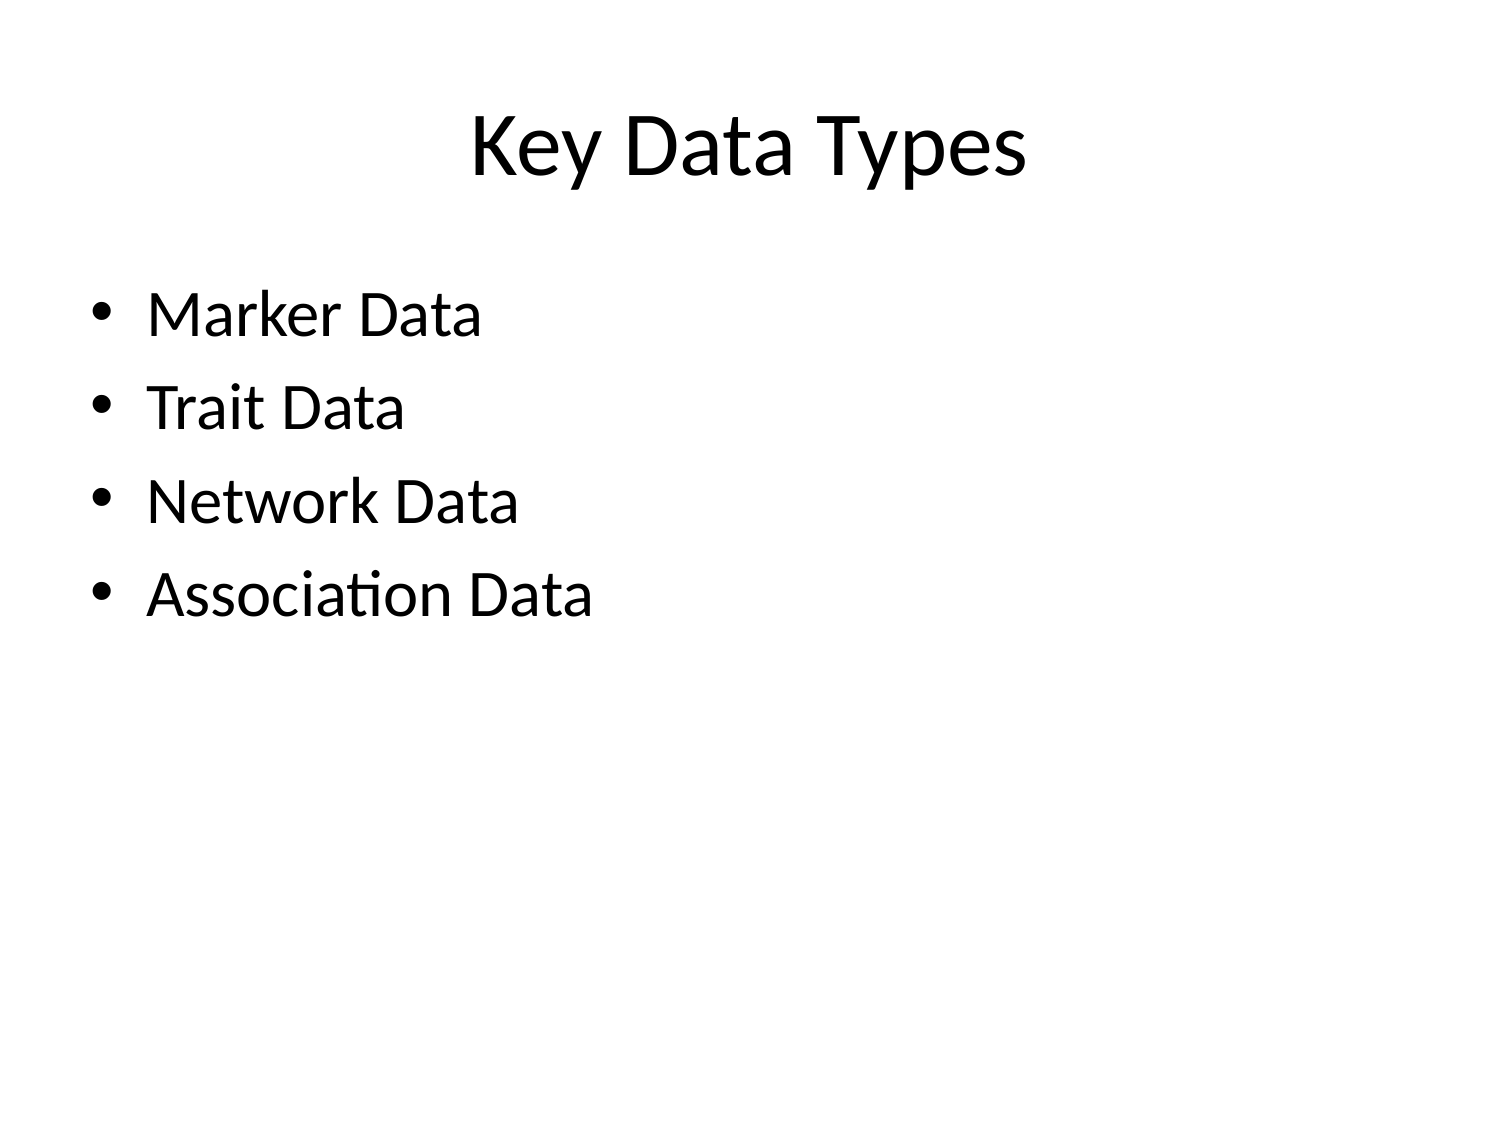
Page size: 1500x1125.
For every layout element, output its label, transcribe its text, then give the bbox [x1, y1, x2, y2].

list Marker Data Trait Data Network Data Association Data [75, 262, 1425, 1005]
title Key Data Types [75, 45, 1425, 233]
